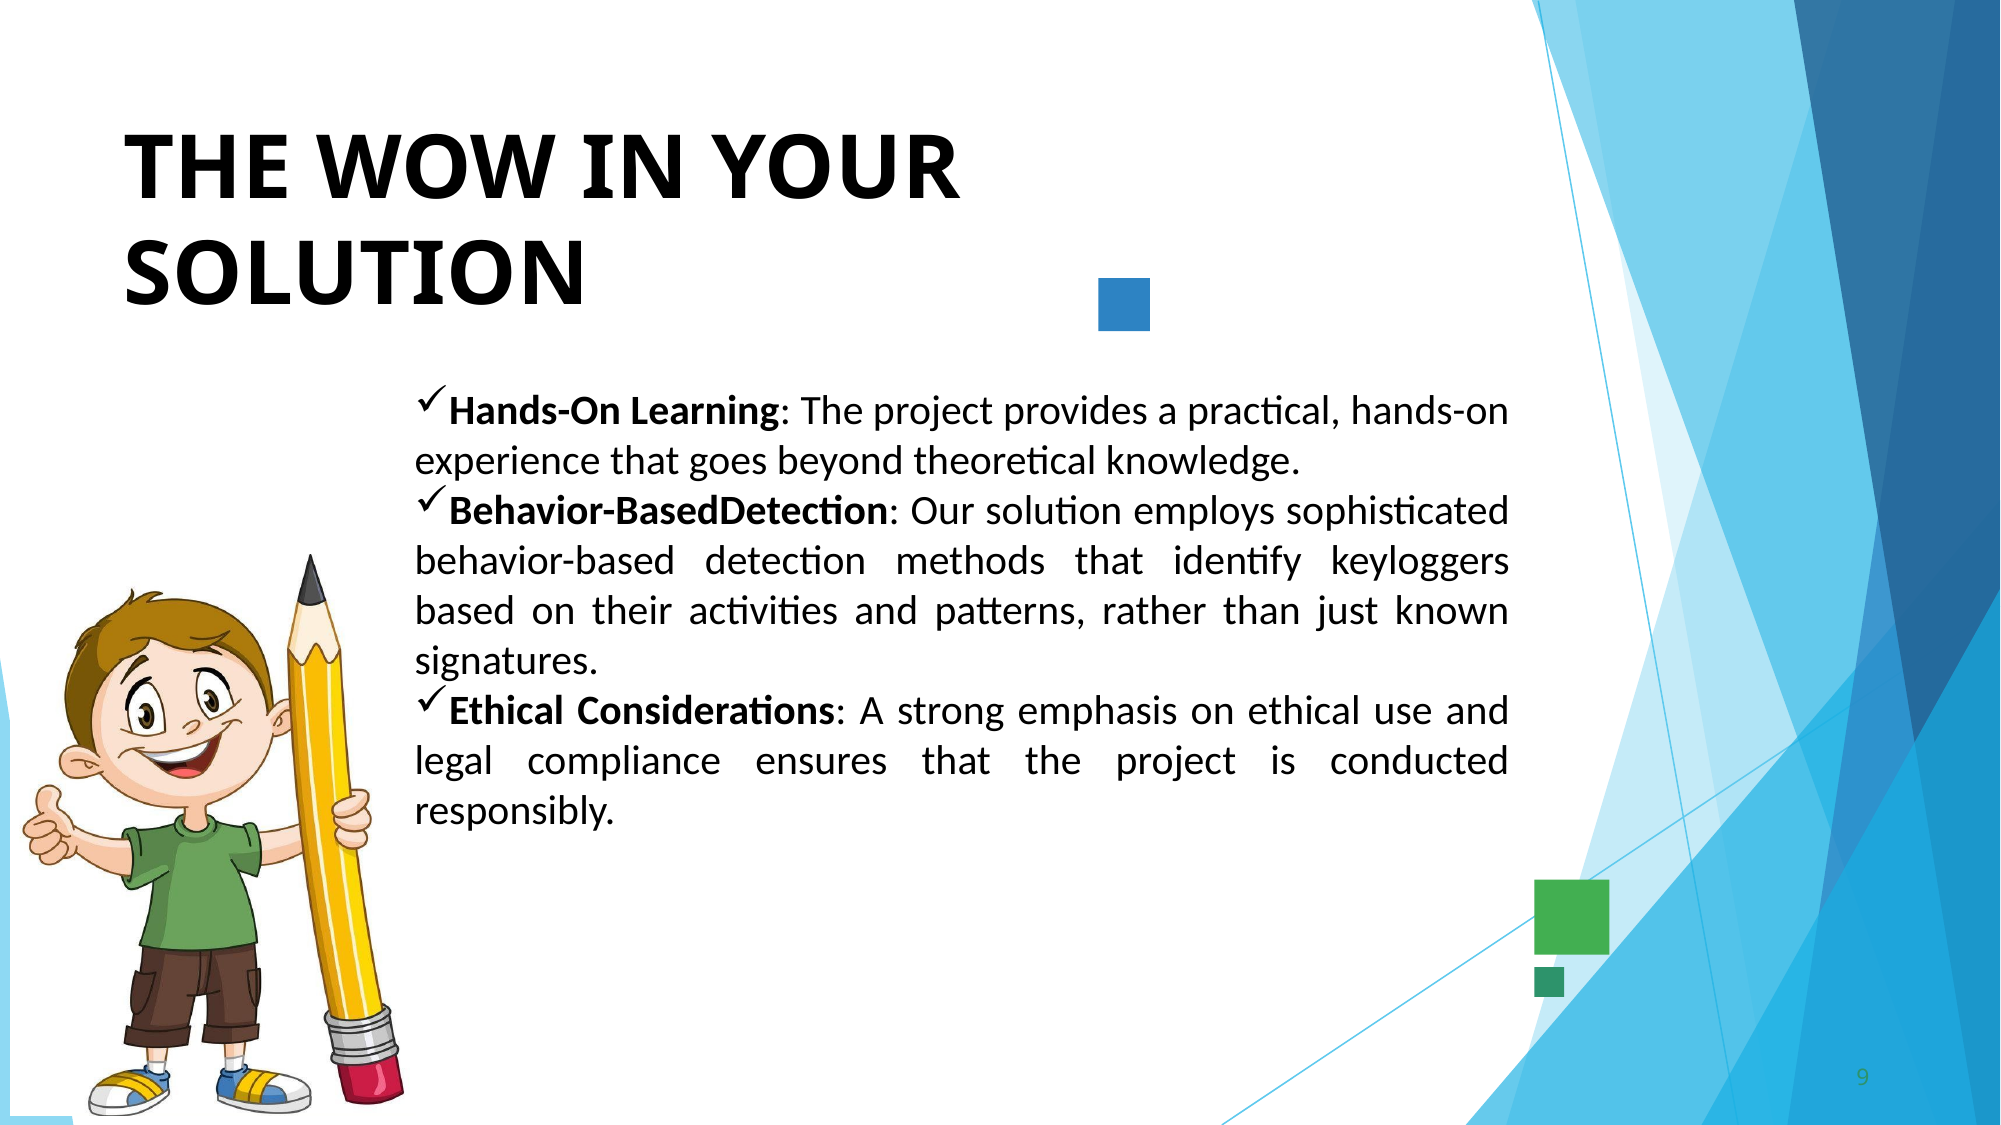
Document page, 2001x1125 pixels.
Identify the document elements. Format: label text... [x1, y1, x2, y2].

text_box Hands-On Learning: The project provides a practical, hands-on experience that goes beyond theoretical knowledge. Behavior-BasedDetection: Our solution employs sophisticated behavior-based detection methods that identify keyloggers based on their activities and patterns, rather than just known signatures. Ethical Considerations: A strong emphasis on ethical use and legal compliance ensures that the project is conducted responsibly. [399, 375, 1525, 840]
text_box [1534, 967, 1565, 997]
text_box 9 [1849, 1061, 1888, 1095]
text_box [1534, 879, 1610, 955]
text_box [1098, 323, 1150, 332]
title THE WOW IN YOUR SOLUTION [121, 107, 1359, 323]
picture [10, 554, 416, 1116]
